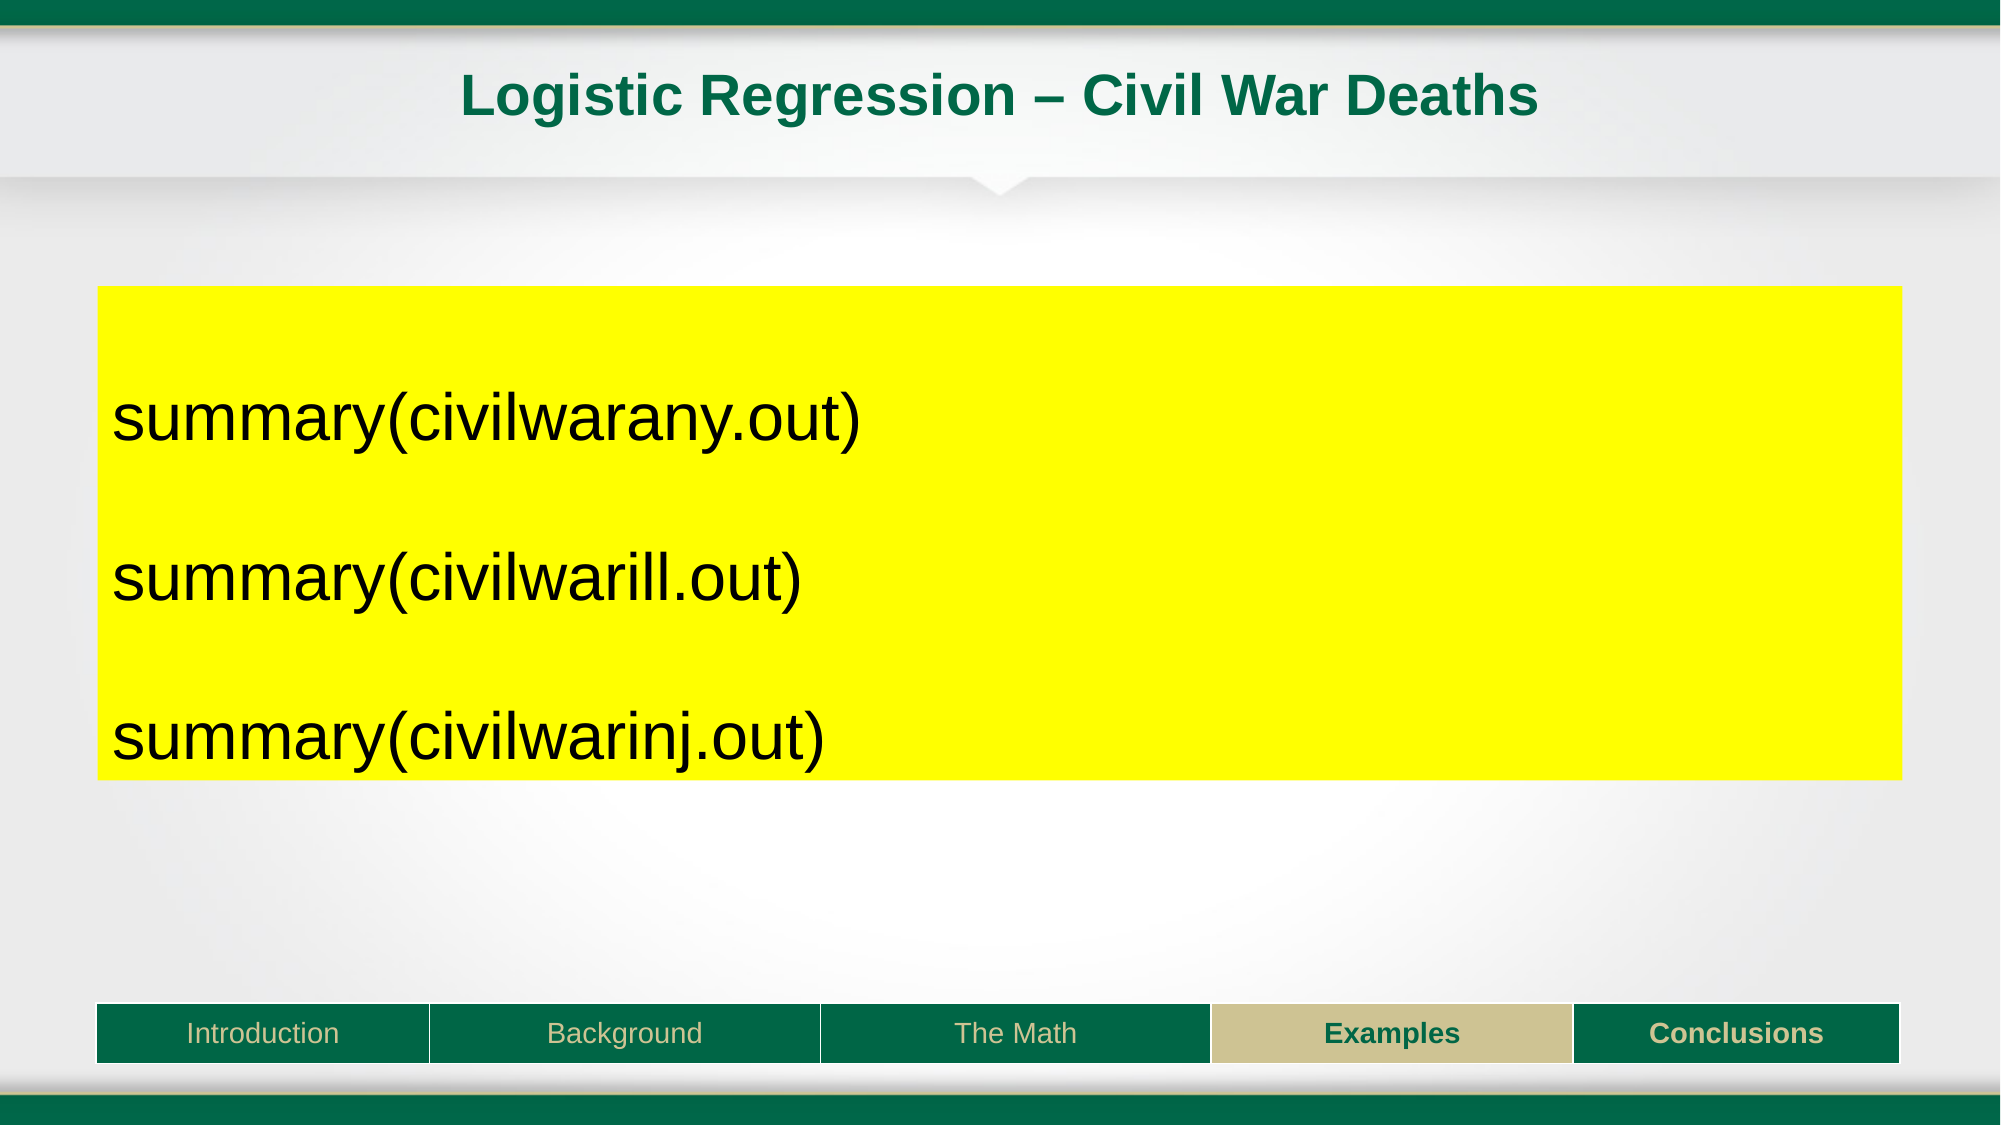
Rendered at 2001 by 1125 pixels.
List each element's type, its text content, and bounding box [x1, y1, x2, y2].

table_header Introduction [97, 1004, 429, 1063]
title Logistic Regression – Civil War Deaths [125, 50, 1876, 202]
table_header Examples [1212, 1004, 1572, 1063]
table_header The Math [821, 1004, 1210, 1063]
picture [0, 0, 2001, 1125]
table_header Background [430, 1004, 820, 1063]
text_box summary(civilwarany.out) summary(civilwarill.out) summary(civilwarinj.out) [97, 286, 1903, 781]
table_header Conclusions [1574, 1004, 1899, 1063]
